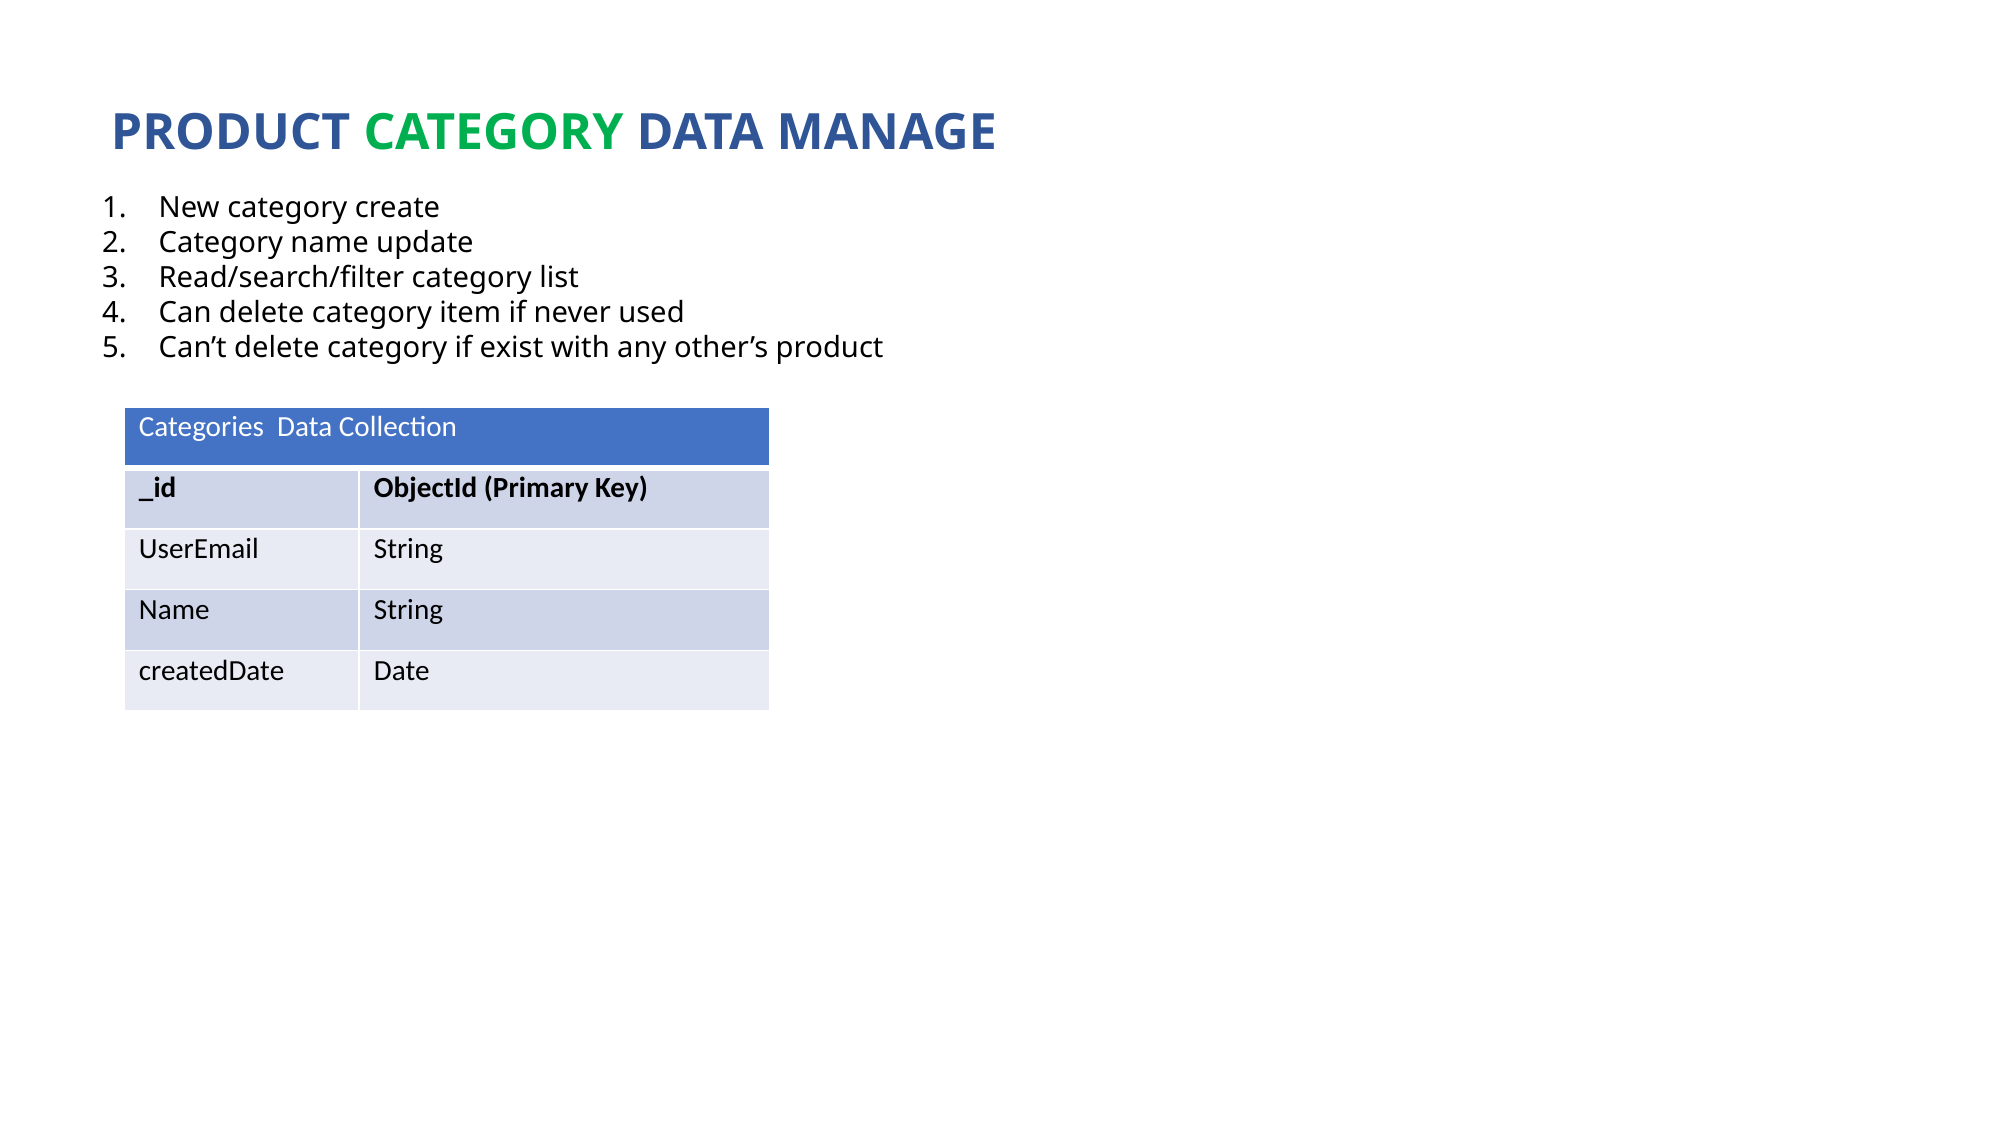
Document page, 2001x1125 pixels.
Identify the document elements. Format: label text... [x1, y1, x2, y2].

table_cell UserEmail [125, 530, 358, 589]
text_box New category create Category name update Read/search/filter category list Can delete category item if never used Can’t delete category if exist with any other’s product [87, 181, 907, 371]
table_cell String [360, 530, 769, 589]
table_cell Name [125, 590, 358, 650]
table_cell ObjectId (Primary Key) [360, 471, 769, 528]
table_cell Date [360, 651, 769, 710]
table_cell String [360, 590, 769, 650]
table_header Categories Data Collection [125, 408, 769, 465]
text_box PRODUCT CATEGORY DATA MANAGE [96, 92, 1025, 167]
table_cell _id [125, 471, 358, 528]
table_cell createdDate [125, 651, 358, 710]
